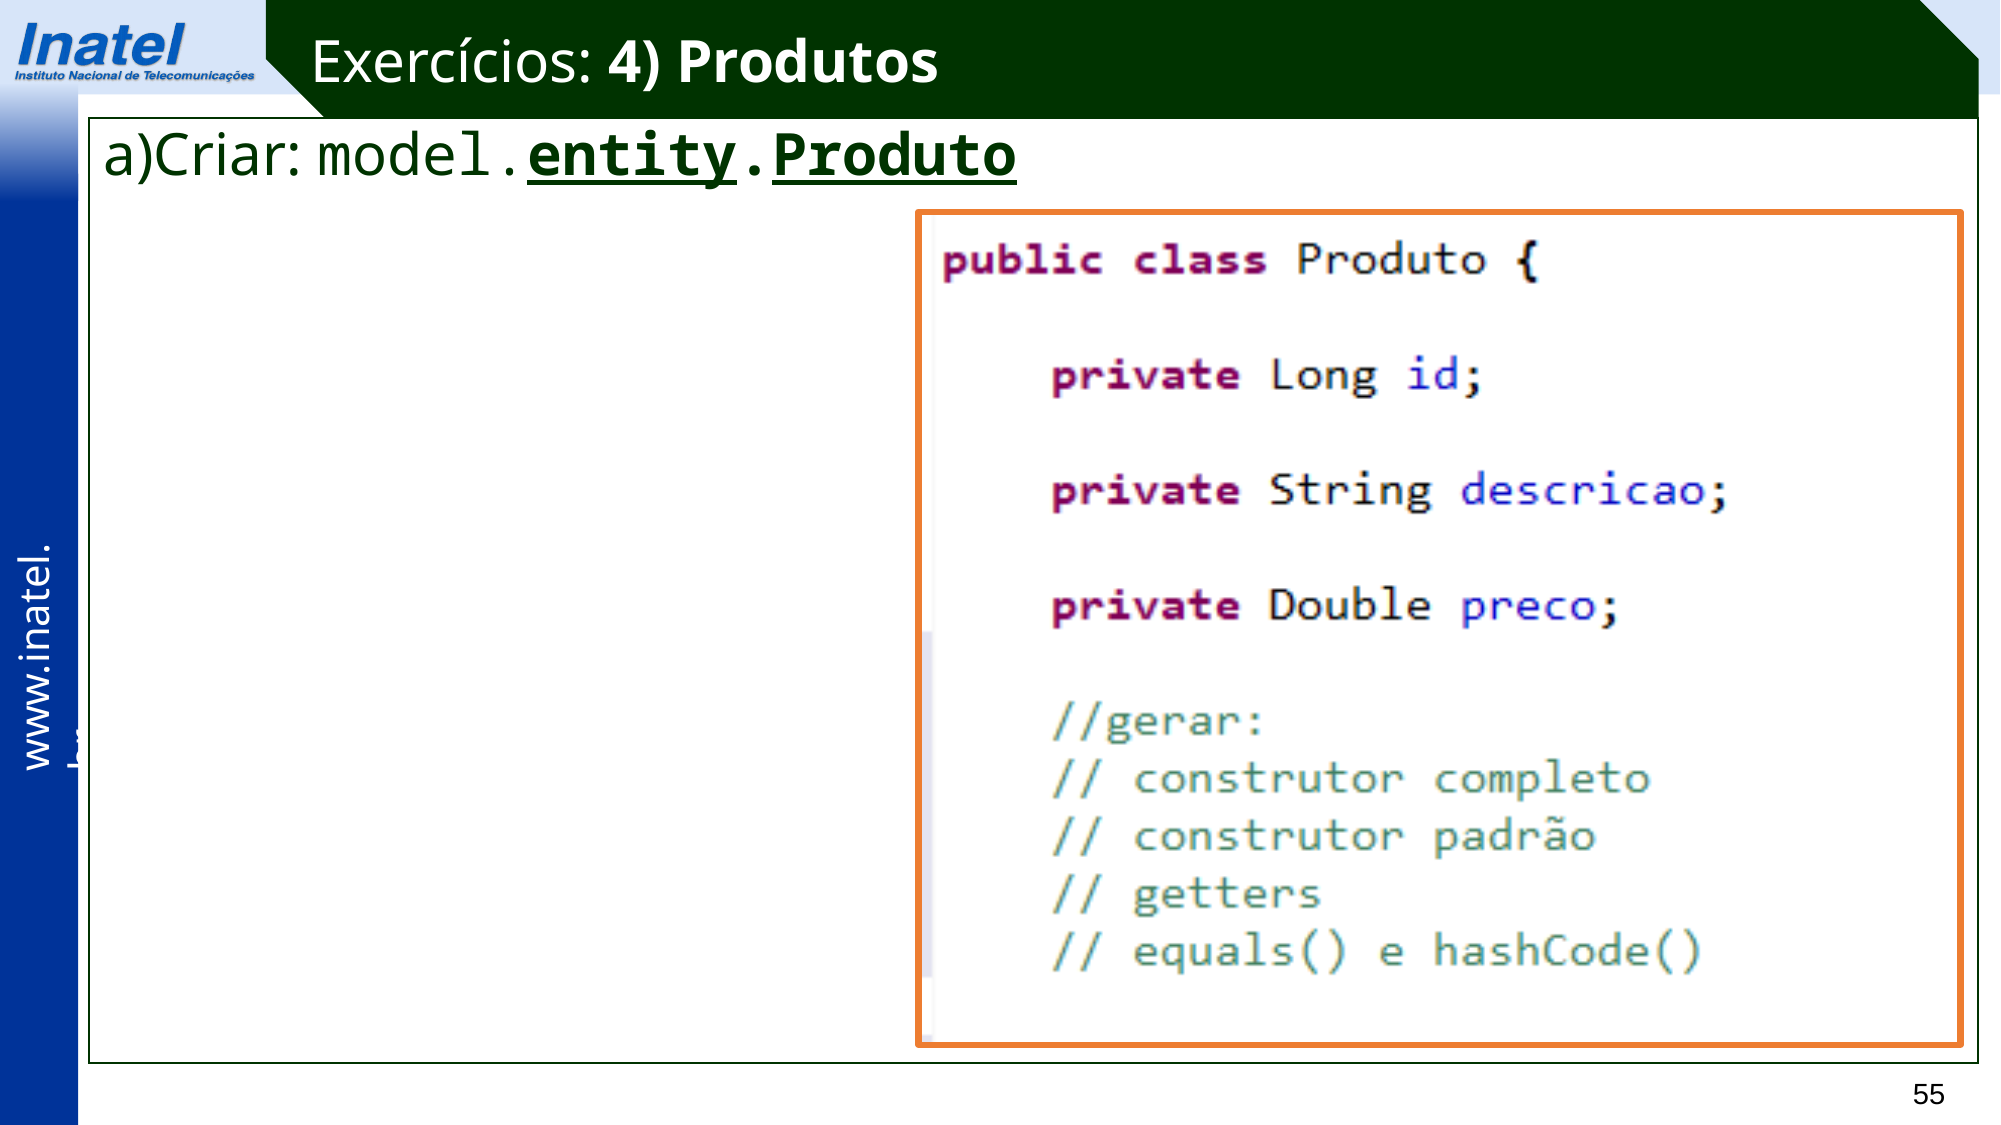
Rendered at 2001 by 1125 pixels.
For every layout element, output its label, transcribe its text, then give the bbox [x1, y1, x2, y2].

picture [921, 214, 1958, 1042]
text_box a)Criar: model.entity.Produto [88, 117, 1979, 1064]
picture [12, 20, 258, 85]
text_box Exercícios: 4) Produtos [264, 0, 1980, 120]
